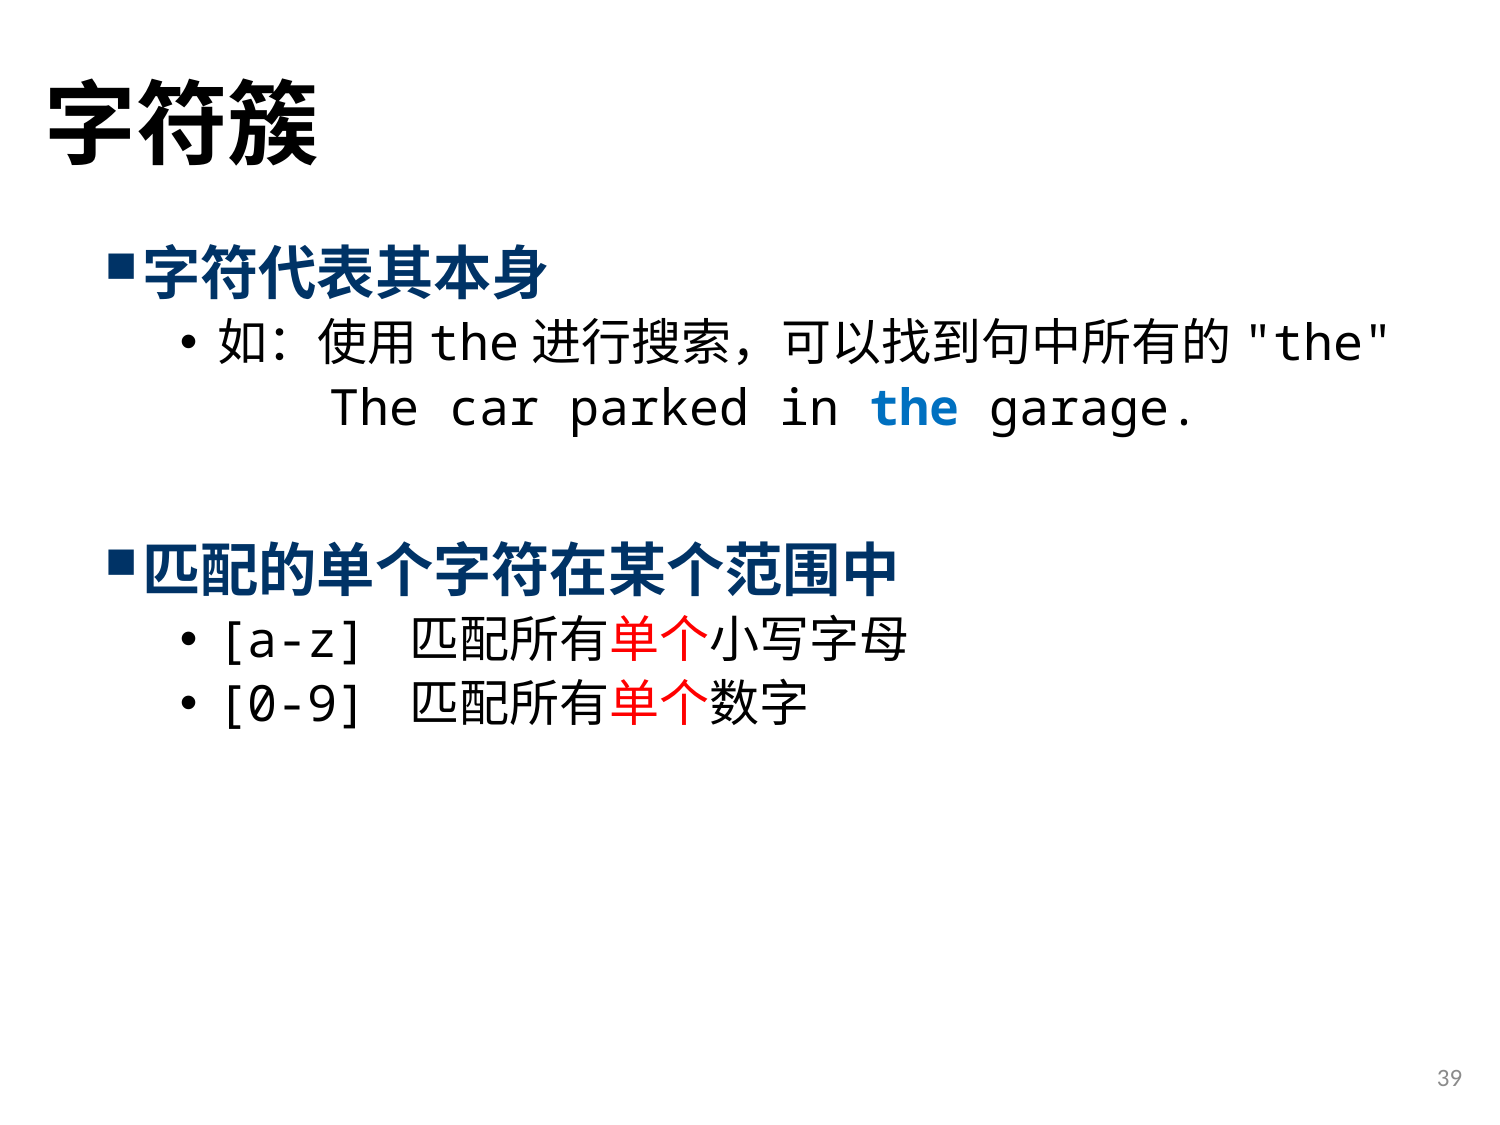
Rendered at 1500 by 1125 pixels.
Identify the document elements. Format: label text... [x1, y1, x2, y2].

list 字符代表其本身 如：使用the进行搜索，可以找到句中所有的"the" The car parked in the garage. 匹配的单个字符在某个范围中 [a-z] 匹配所有单个小写字母 [0-9] 匹配所有单个数字 [89, 236, 1411, 1052]
title 字符簇 [29, 19, 1324, 237]
slide_number 39 [1139, 1046, 1478, 1107]
